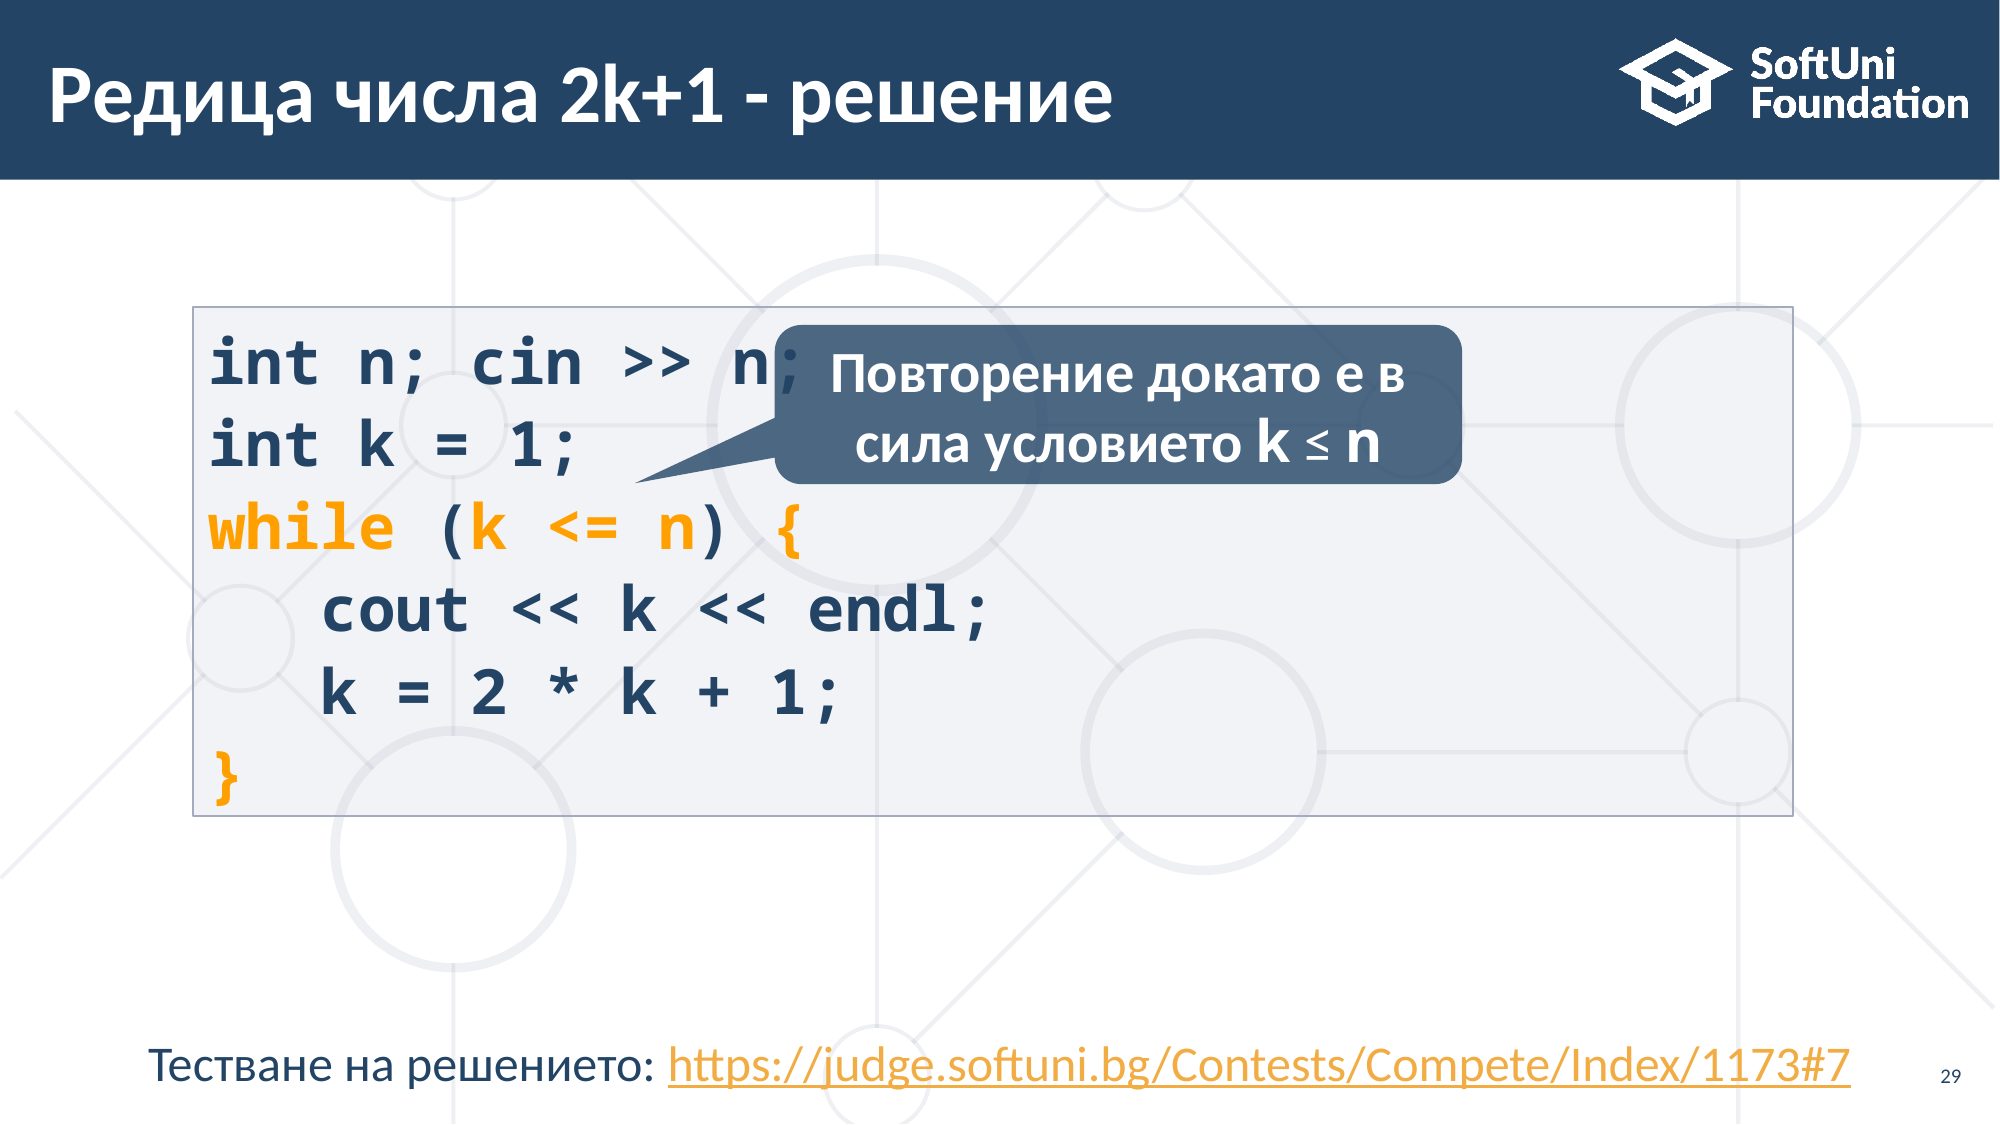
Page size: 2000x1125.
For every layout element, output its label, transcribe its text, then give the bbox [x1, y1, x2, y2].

text_box Тестване на решението: https://judge.softuni.bg/Contests/Compete/Index/1173#7 [124, 1024, 1875, 1099]
picture [1618, 38, 1968, 126]
title Редица числа 2k+1 - решение [31, 16, 1591, 162]
text_box Повторение докато е в сила условието k ≤ n [632, 322, 1465, 487]
slide_number 29 [1896, 1049, 1968, 1101]
text_box int n; cin >> n; int k = 1; while (k <= n) { cout << k << endl; k = 2 * k + 1; } [193, 307, 1794, 817]
